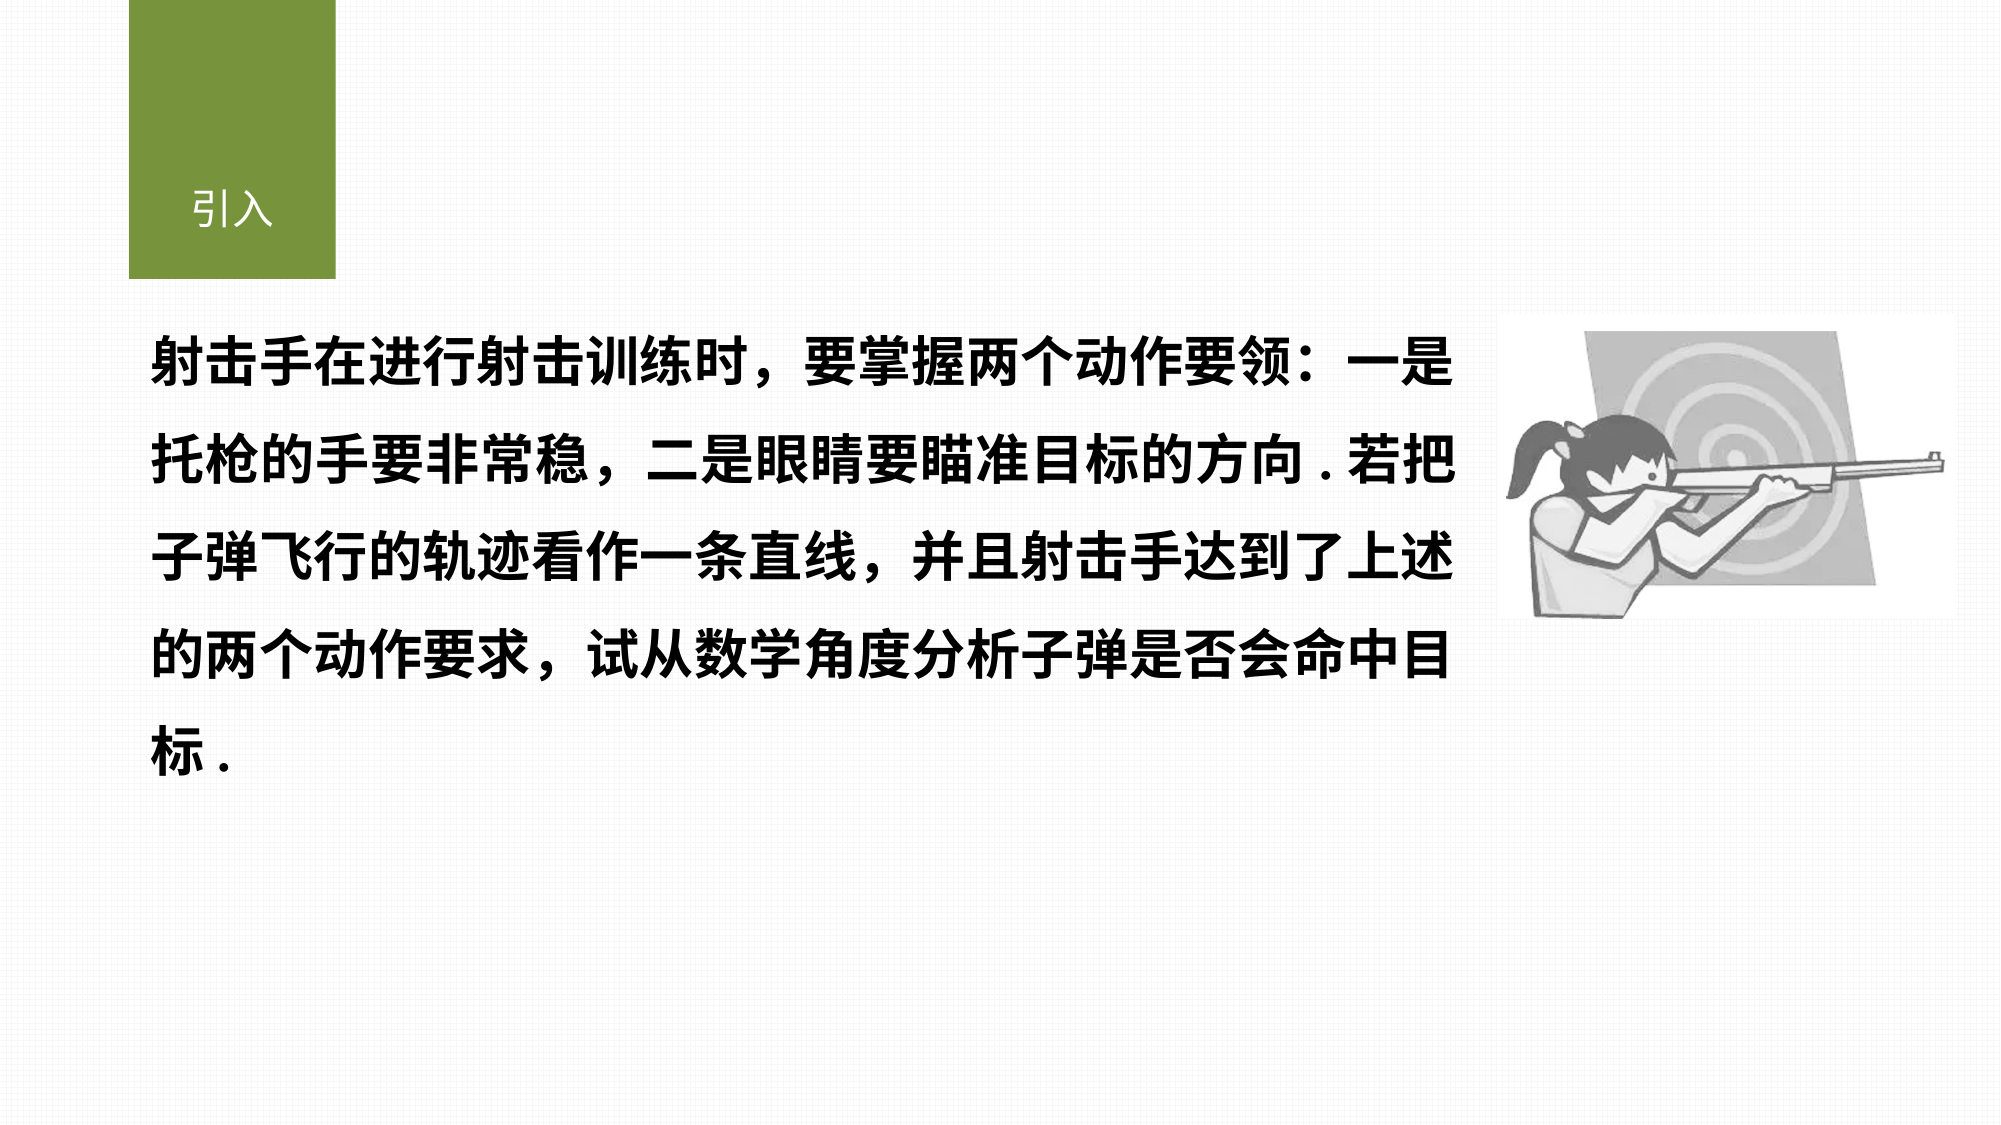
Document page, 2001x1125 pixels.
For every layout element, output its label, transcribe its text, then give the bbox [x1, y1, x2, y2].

picture [1497, 314, 1956, 619]
text_box 引入 [100, 170, 365, 234]
text_box [128, 0, 337, 170]
text_box [128, 234, 337, 280]
text_box 射击手在进行射击训练时，要掌握两个动作要领：一是托枪的手要非常稳，二是眼睛要瞄准目标的方向.若把子弹飞行的轨迹看作一条直线，并且射击手达到了上述的两个动作要求，试从数学角度分析子弹是否会命中目标. [135, 287, 1472, 790]
